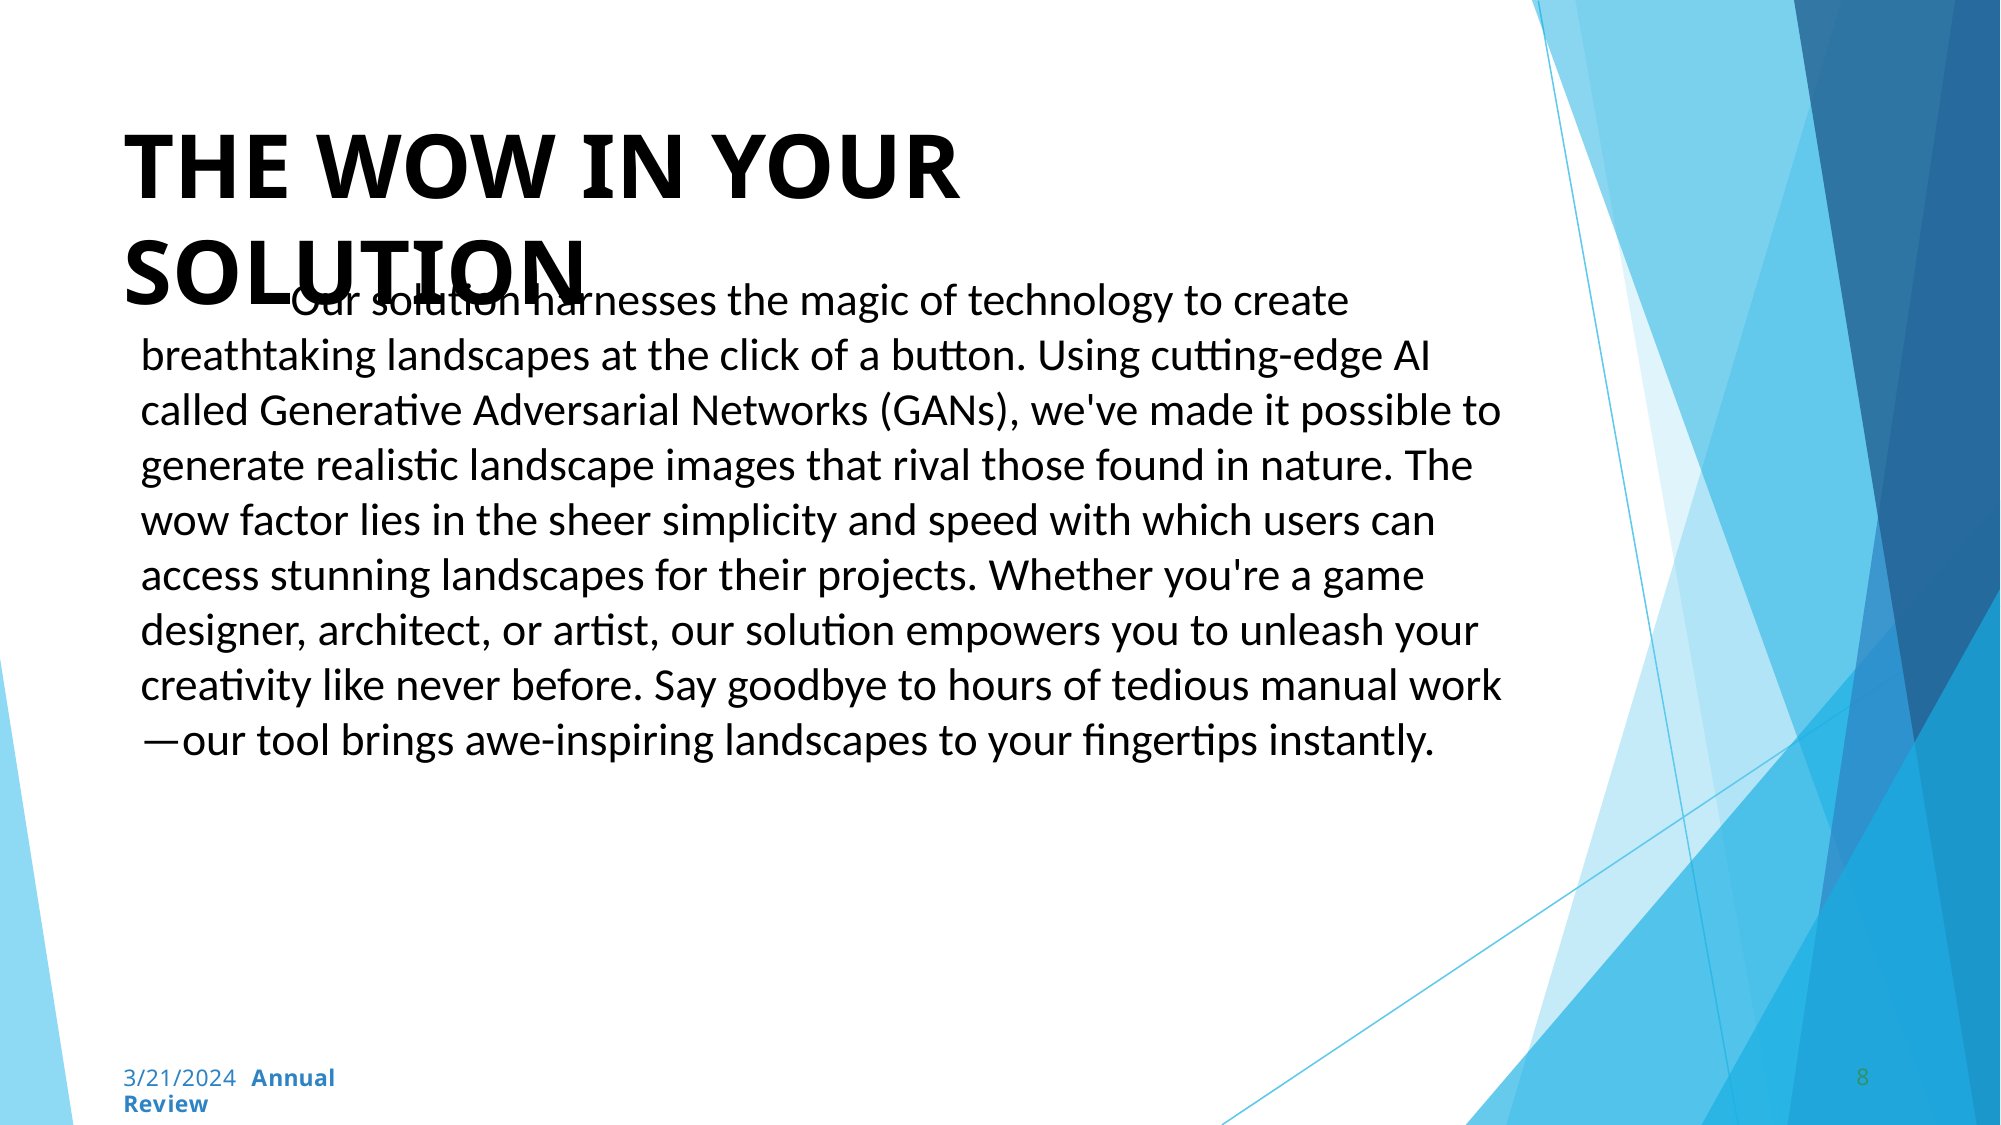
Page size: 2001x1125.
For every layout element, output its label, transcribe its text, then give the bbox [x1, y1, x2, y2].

title THE WOW IN YOUR SOLUTION [121, 107, 1359, 323]
text_box Our solution harnesses the magic of technology to create breathtaking landscapes at the click of a button. Using cutting-edge AI called Generative Adversarial Networks (GANs), we've made it possible to generate realistic landscape images that rival those found in nature. The wow factor lies in the sheer simplicity and speed with which users can access stunning landscapes for their projects. Whether you're a game designer, architect, or artist, our solution empowers you to unleash your creativity like never before. Say goodbye to hours of tedious manual work—our tool brings awe-inspiring landscapes to your fingertips instantly. [125, 262, 1550, 773]
text_box 8 [1849, 1061, 1888, 1095]
text_box 3/21/2024 Annual Review [123, 1063, 415, 1118]
